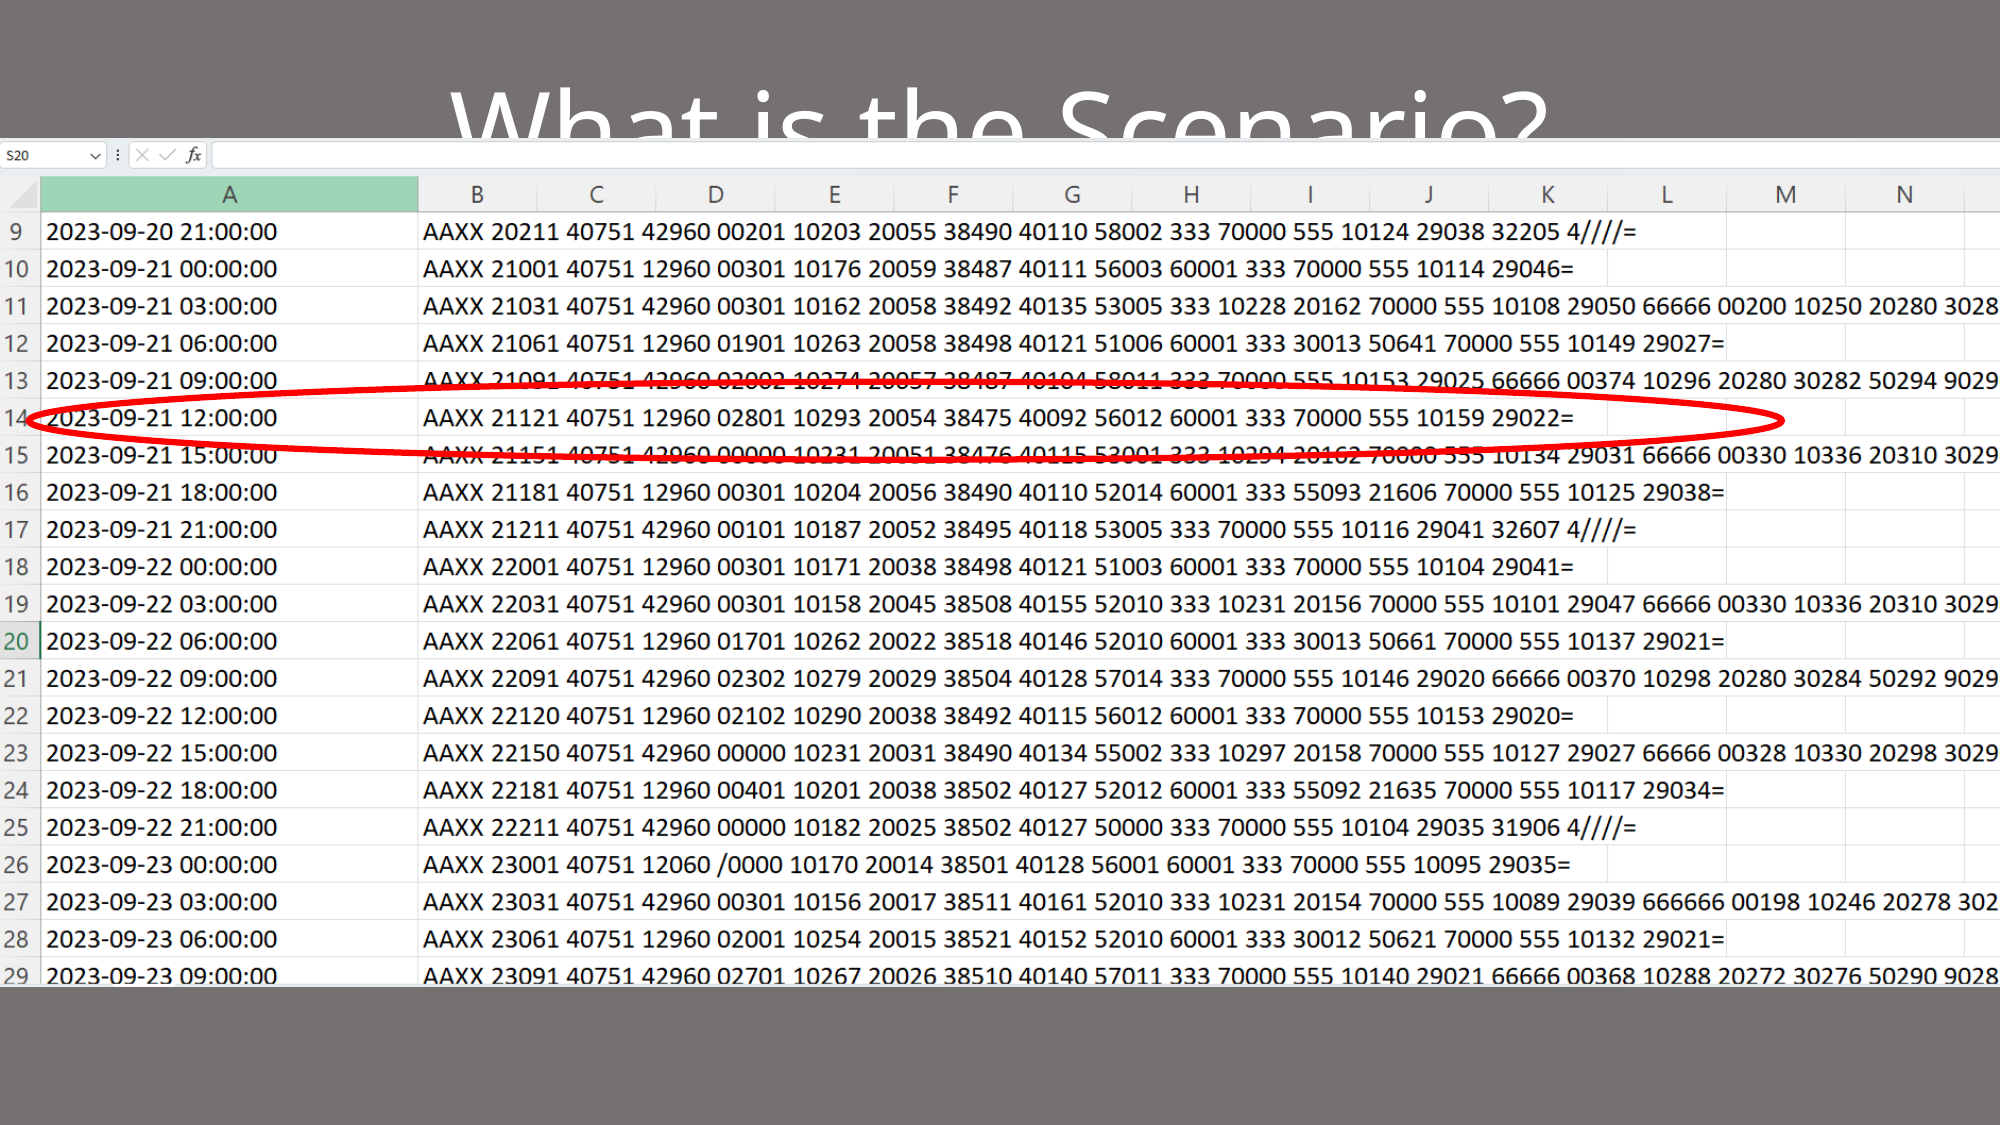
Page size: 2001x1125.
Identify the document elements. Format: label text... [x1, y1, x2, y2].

picture [0, 138, 2000, 987]
title What is the Scenario? [249, 68, 1750, 138]
